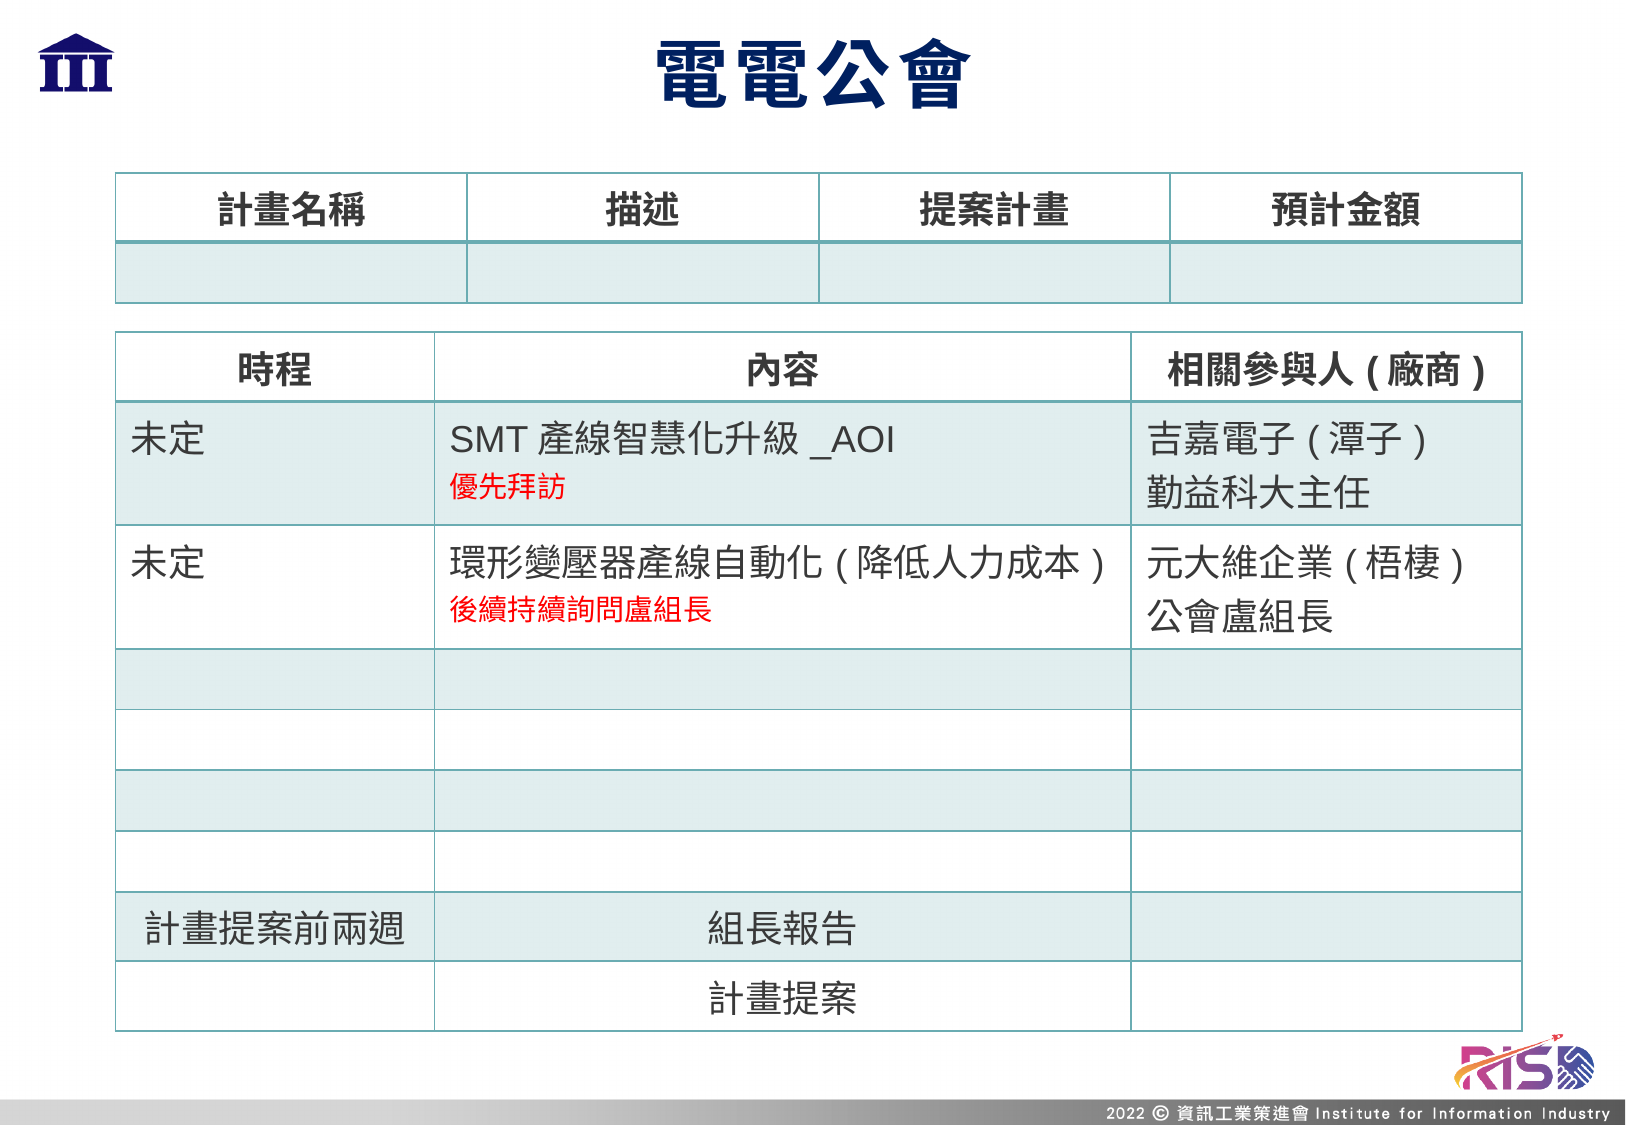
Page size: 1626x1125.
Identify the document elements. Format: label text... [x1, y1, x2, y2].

table_header 相關參與人(廠商) [1132, 333, 1521, 400]
table_cell [1132, 771, 1521, 830]
table_header 提案計畫 [820, 174, 1169, 240]
table_cell 未定 [116, 403, 434, 524]
table_cell [435, 650, 1130, 709]
table_header 計畫名稱 [116, 174, 466, 240]
table_cell [435, 771, 1130, 830]
table_cell [116, 771, 434, 830]
table_cell [1132, 962, 1521, 1030]
table_cell SMT產線智慧化升級_AOI 優先拜訪 [435, 403, 1130, 524]
table_cell [820, 244, 1169, 302]
table_cell [116, 832, 434, 891]
table_cell [1132, 650, 1521, 709]
table_cell 環形變壓器產線自動化(降低人力成本) 後續持續詢問盧組長 [435, 526, 1130, 648]
table_cell 元大維企業(梧棲) 公會盧組長 [1132, 526, 1521, 648]
table_cell 吉嘉電子(潭子) 勤益科大主任 [1132, 403, 1521, 524]
table_cell [1132, 710, 1521, 769]
table_cell [116, 244, 466, 302]
table_cell 組長報告 [435, 893, 1130, 960]
table_cell [116, 962, 434, 1030]
table_cell [1132, 832, 1521, 891]
table_cell [1132, 893, 1521, 960]
table_cell 計畫提案 [435, 962, 1130, 1030]
table_cell [116, 710, 434, 769]
table_header 描述 [468, 174, 818, 240]
table_cell [116, 650, 434, 709]
table_cell 未定 [116, 526, 434, 648]
table_header 時程 [116, 333, 434, 400]
table_cell [435, 710, 1130, 769]
picture [0, 0, 1626, 1125]
table_cell [468, 244, 818, 302]
table_cell [435, 832, 1130, 891]
table_cell 計畫提案前兩週 [116, 893, 434, 960]
table_cell [1171, 244, 1521, 302]
table_header 內容 [435, 333, 1130, 400]
table_header 預計金額 [1171, 174, 1521, 240]
title 電電公會 [104, 9, 1522, 135]
